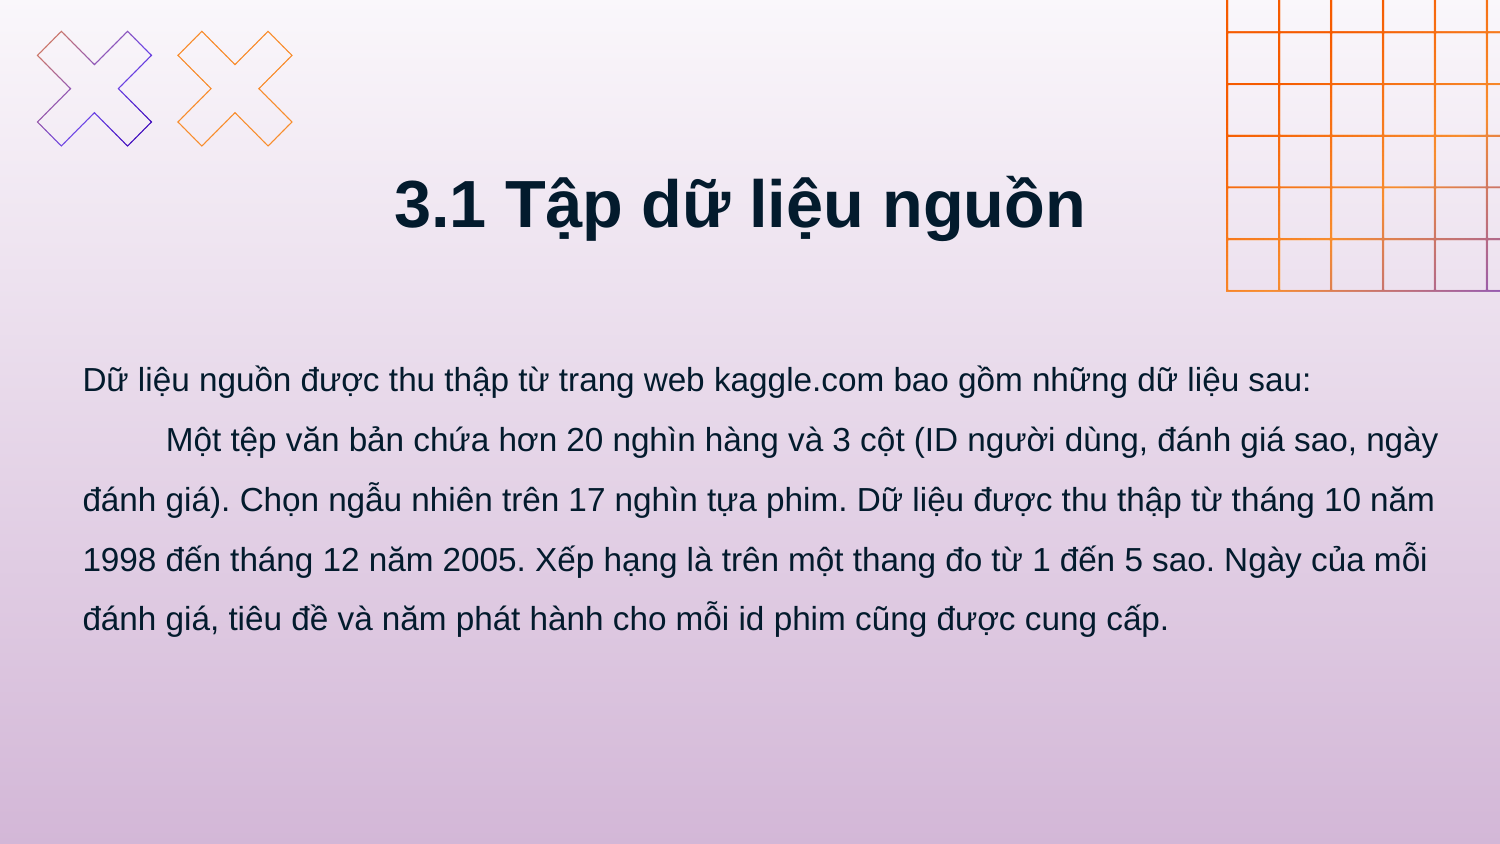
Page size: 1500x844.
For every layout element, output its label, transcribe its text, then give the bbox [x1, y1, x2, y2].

picture [37, 31, 293, 147]
text_box Dữ liệu nguồn được thu thập từ trang web kaggle.com bao gồm những dữ liệu sau: Một tệp văn bản chứa hơn 20 nghìn hàng và 3 cột (ID người dùng, đánh giá sao, ngày đánh giá). Chọn ngẫu nhiên trên 17 nghìn tựa phim. Dữ liệu được thu thập từ tháng 10 năm 1998 đến tháng 12 năm 2005. Xếp hạng là trên một thang đo từ 1 đến 5 sao. Ngày của mỗi đánh giá, tiêu đề và năm phát hành cho mỗi id phim cũng được cung cấp. [67, 330, 1500, 645]
text_box 3.1 Tập dữ liệu nguồn [379, 153, 1149, 248]
picture [1226, 0, 1500, 292]
